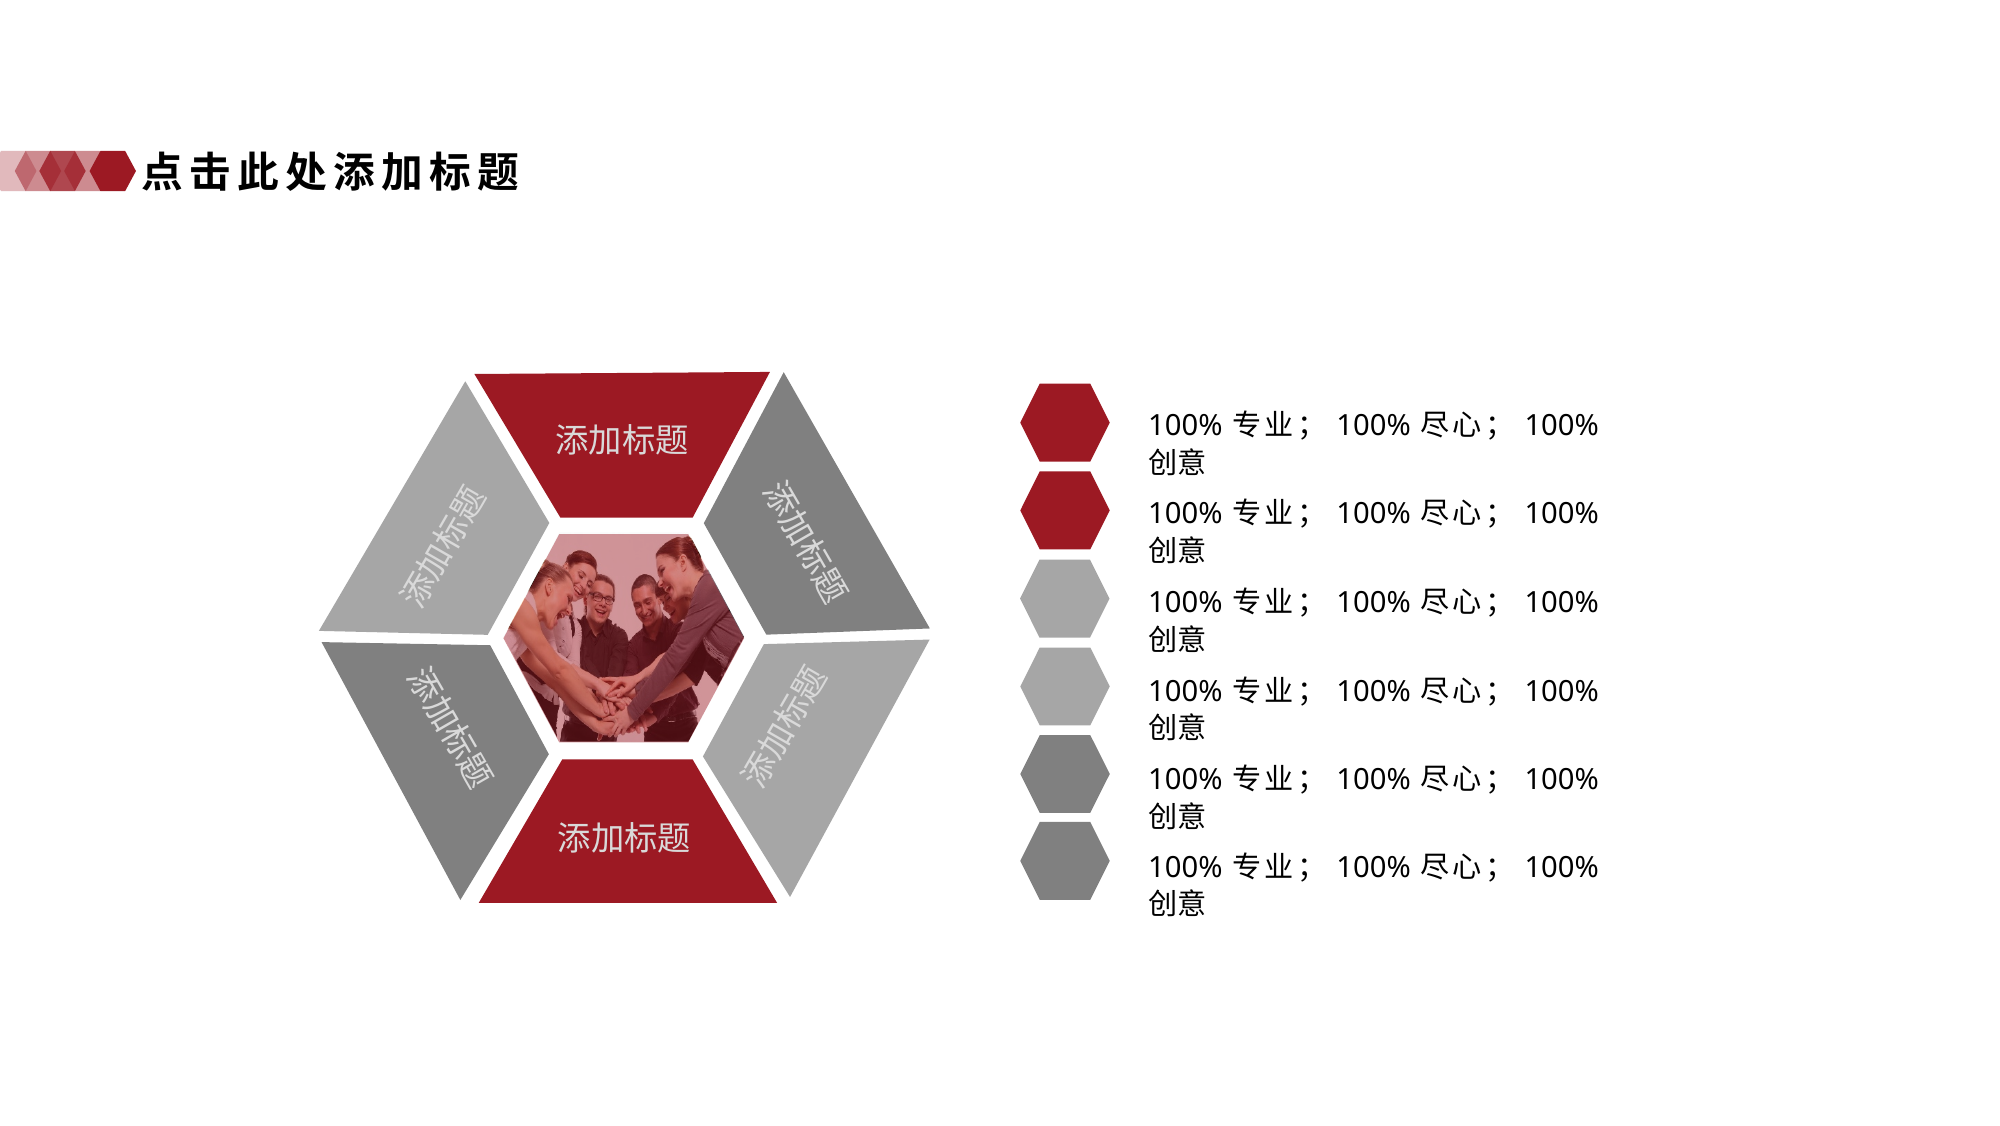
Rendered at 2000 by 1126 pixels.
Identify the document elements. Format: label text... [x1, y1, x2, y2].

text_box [379, 371, 869, 903]
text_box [1020, 383, 1628, 550]
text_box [1019, 559, 1628, 726]
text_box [1020, 735, 1628, 900]
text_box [0, 150, 136, 192]
text_box 点击此处添加标题 [127, 138, 670, 203]
